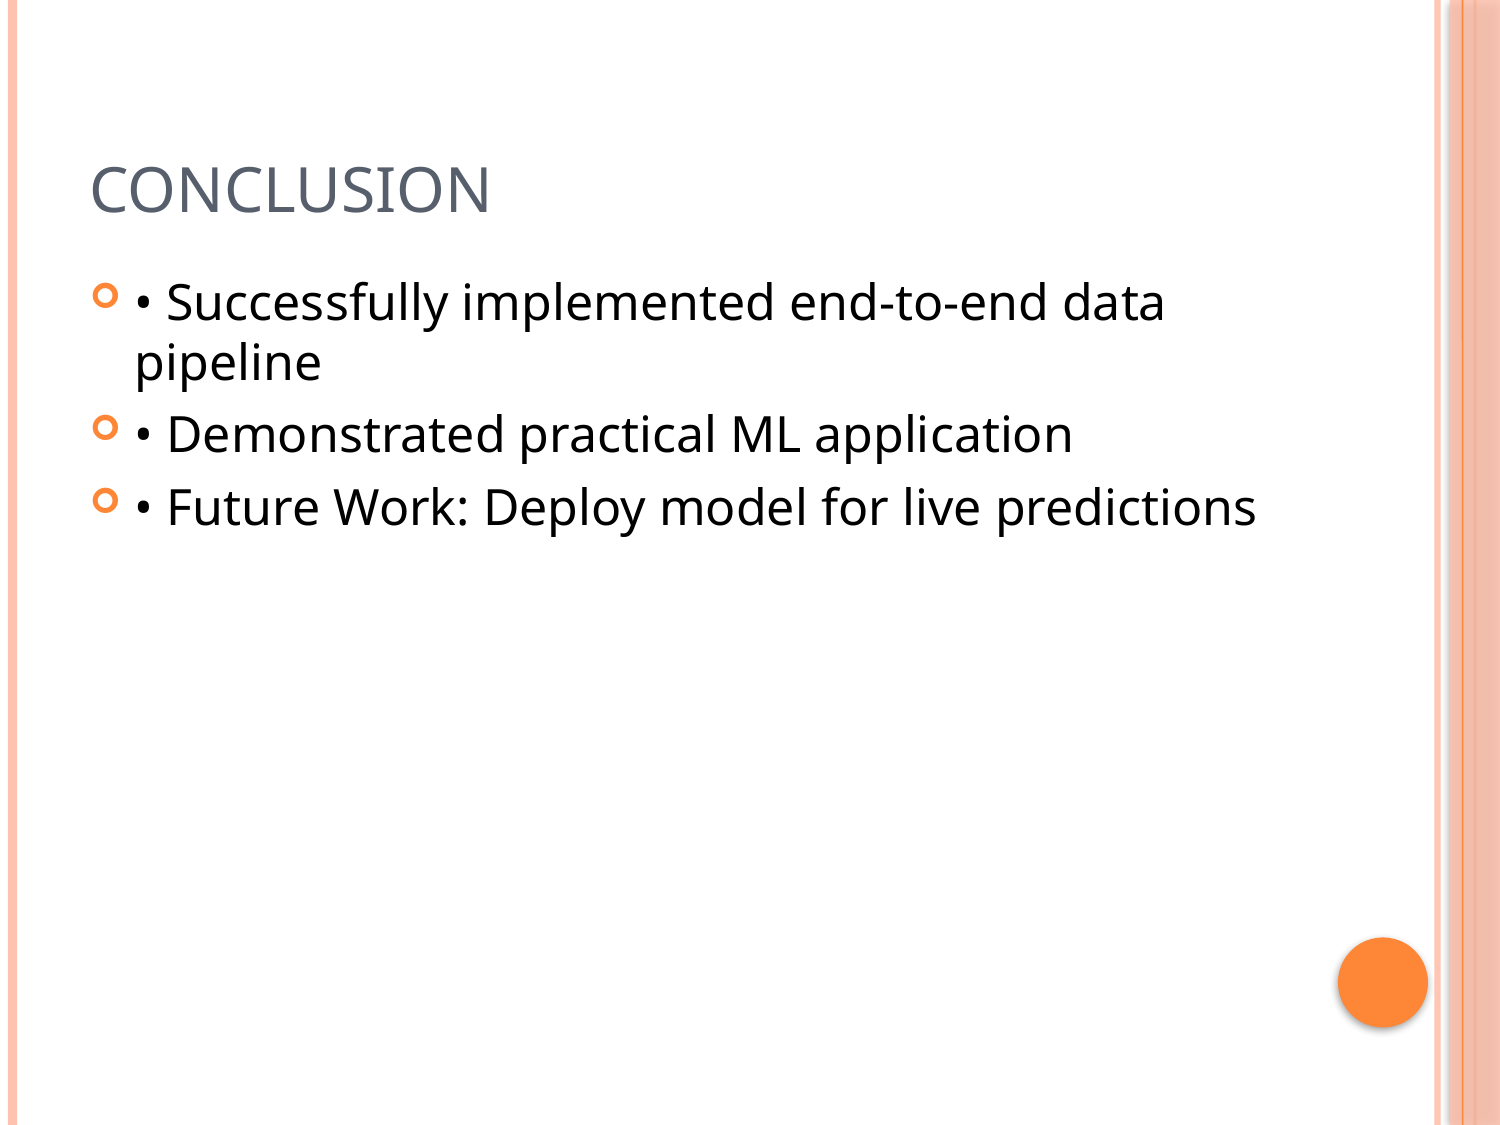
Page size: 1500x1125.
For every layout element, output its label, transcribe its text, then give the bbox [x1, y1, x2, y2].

list • Successfully implemented end-to-end data pipeline • Demonstrated practical ML application • Future Work: Deploy model for live predictions [75, 262, 1300, 1062]
title Conclusion [75, 45, 1300, 233]
